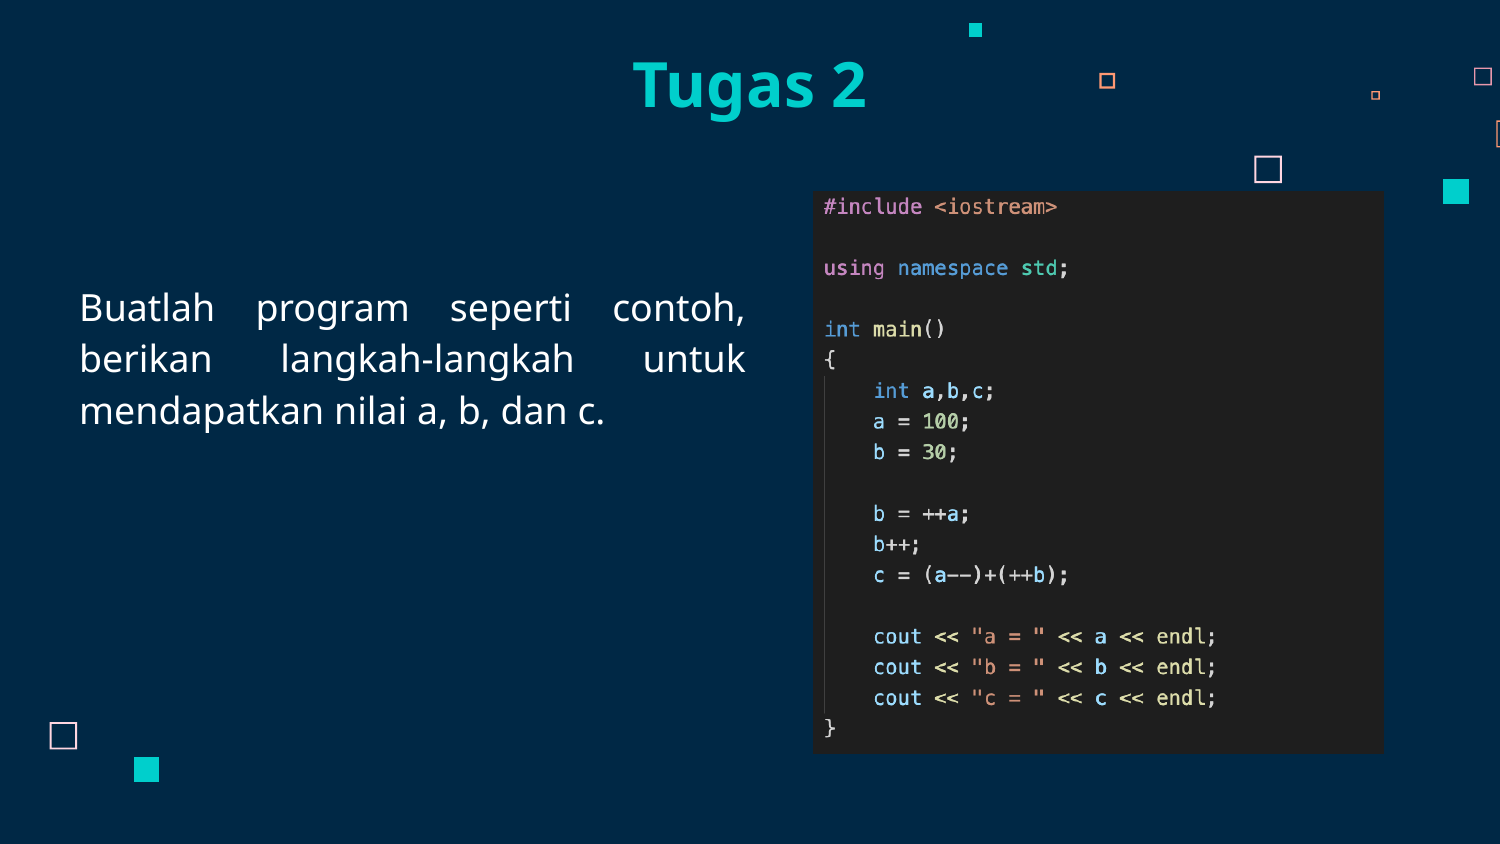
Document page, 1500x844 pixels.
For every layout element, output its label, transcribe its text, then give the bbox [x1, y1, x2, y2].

text_box Tugas 2 [271, 29, 1229, 140]
text_box Buatlah program seperti contoh, berikan langkah-langkah untuk mendapatkan nilai a, b, dan c. [64, 261, 762, 582]
picture [813, 191, 1384, 754]
